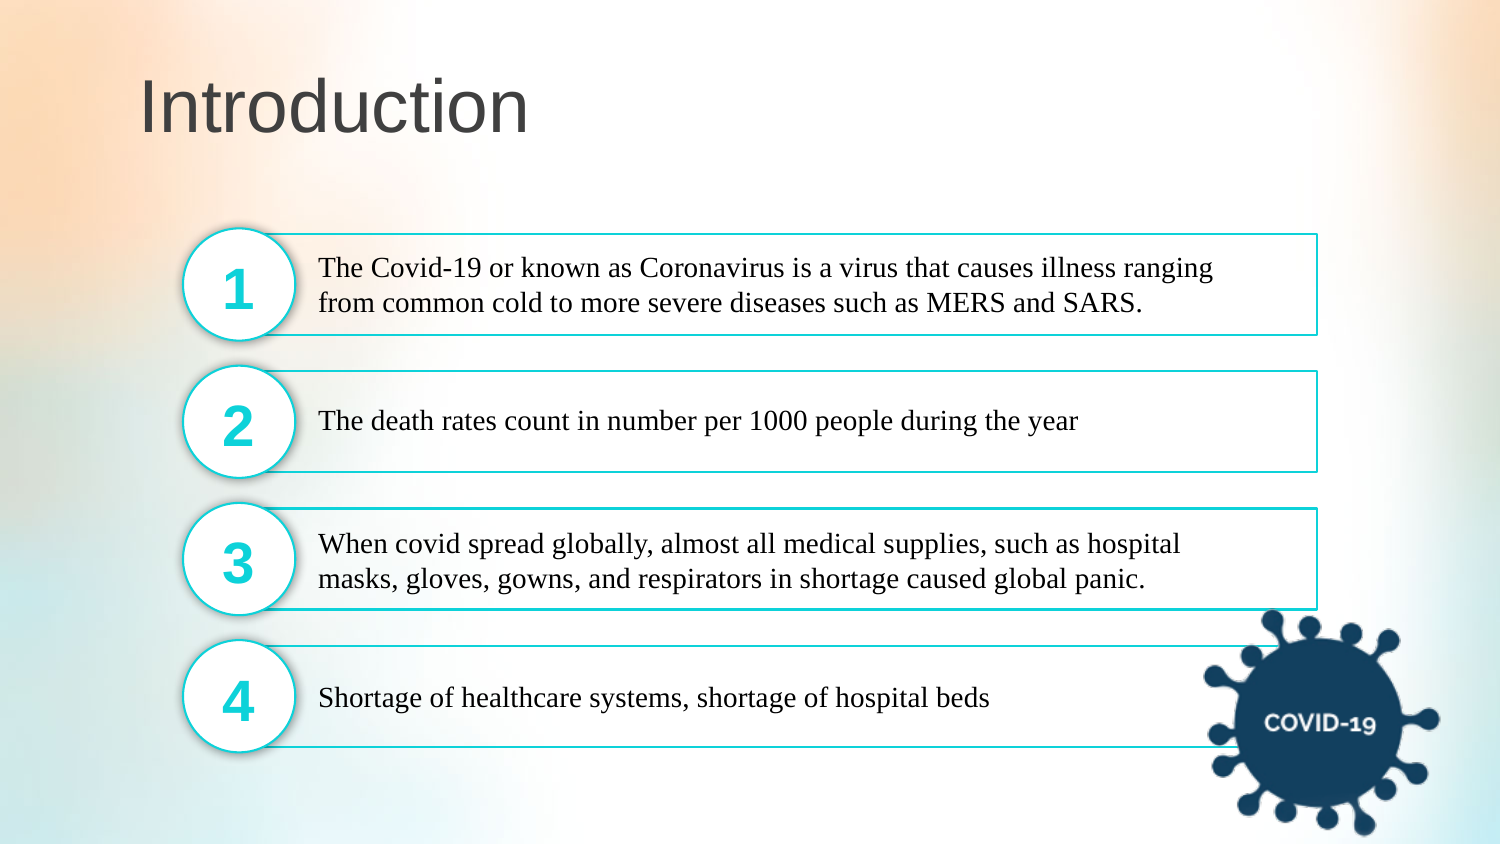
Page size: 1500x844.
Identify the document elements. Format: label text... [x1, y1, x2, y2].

text_box [180, 638, 298, 755]
text_box 1 [203, 243, 275, 329]
text_box [180, 226, 298, 343]
text_box 2 [203, 380, 275, 466]
text_box [279, 232, 1319, 337]
text_box [280, 716, 1183, 749]
text_box The Covid-19 or known as Coronavirus is a virus that causes illness ranging from common cold to more severe diseases such as MERS and SARS. [303, 241, 1293, 326]
text_box [180, 363, 298, 480]
text_box [279, 369, 1319, 474]
text_box Introduction [123, 55, 1500, 151]
text_box [180, 500, 298, 618]
text_box 3 [203, 518, 275, 603]
text_box When covid spread globally, almost all medical supplies, such as hospital masks, gloves, gowns, and respirators in shortage caused global panic. [303, 516, 1282, 602]
text_box Shortage of healthcare systems, shortage of hospital beds [303, 671, 1183, 722]
text_box 4 [203, 655, 275, 741]
text_box The death rates count in number per 1000 people during the year [303, 394, 1245, 444]
text_box [277, 506, 1319, 612]
text_box [279, 644, 1183, 677]
picture [0, 0, 1500, 844]
